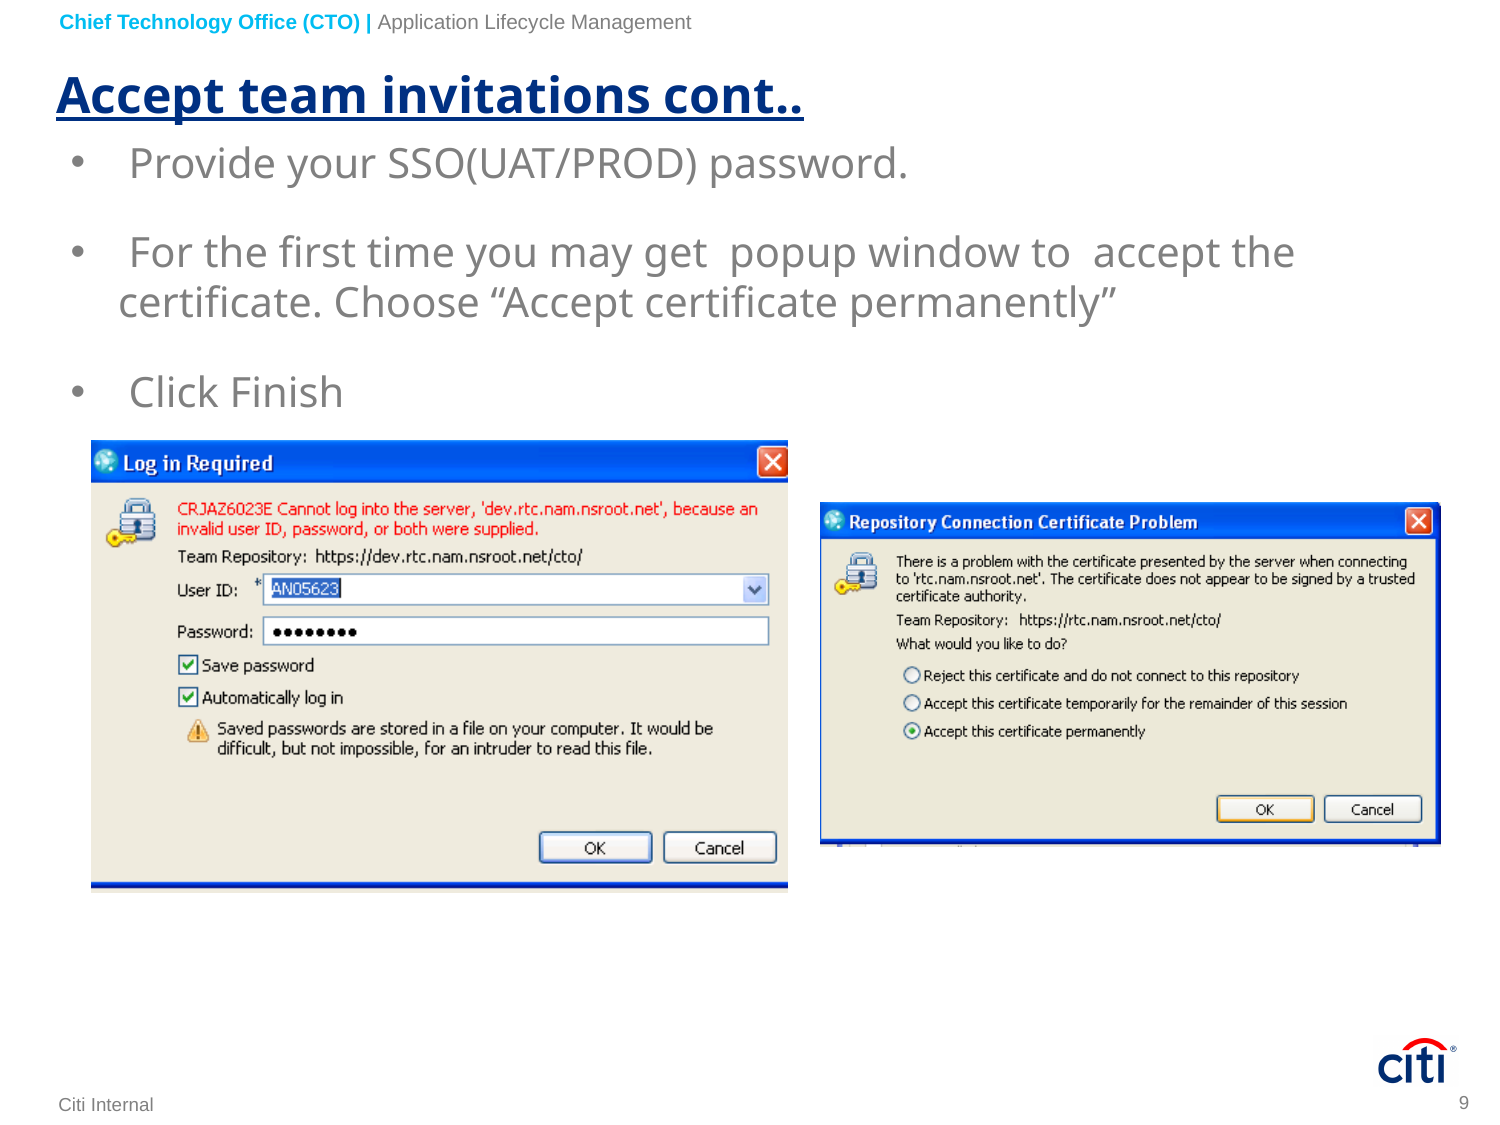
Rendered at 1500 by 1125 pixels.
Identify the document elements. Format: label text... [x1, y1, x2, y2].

picture [1373, 1035, 1459, 1087]
picture [819, 501, 1441, 847]
title Accept team invitations cont.. [56, 63, 1464, 143]
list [90, 440, 788, 894]
text_box Provide your SSO(UAT/PROD) password. For the first time you may get popup window to accept the certificate. Choose “Accept certificate permanently” Click Finish [55, 129, 1448, 424]
